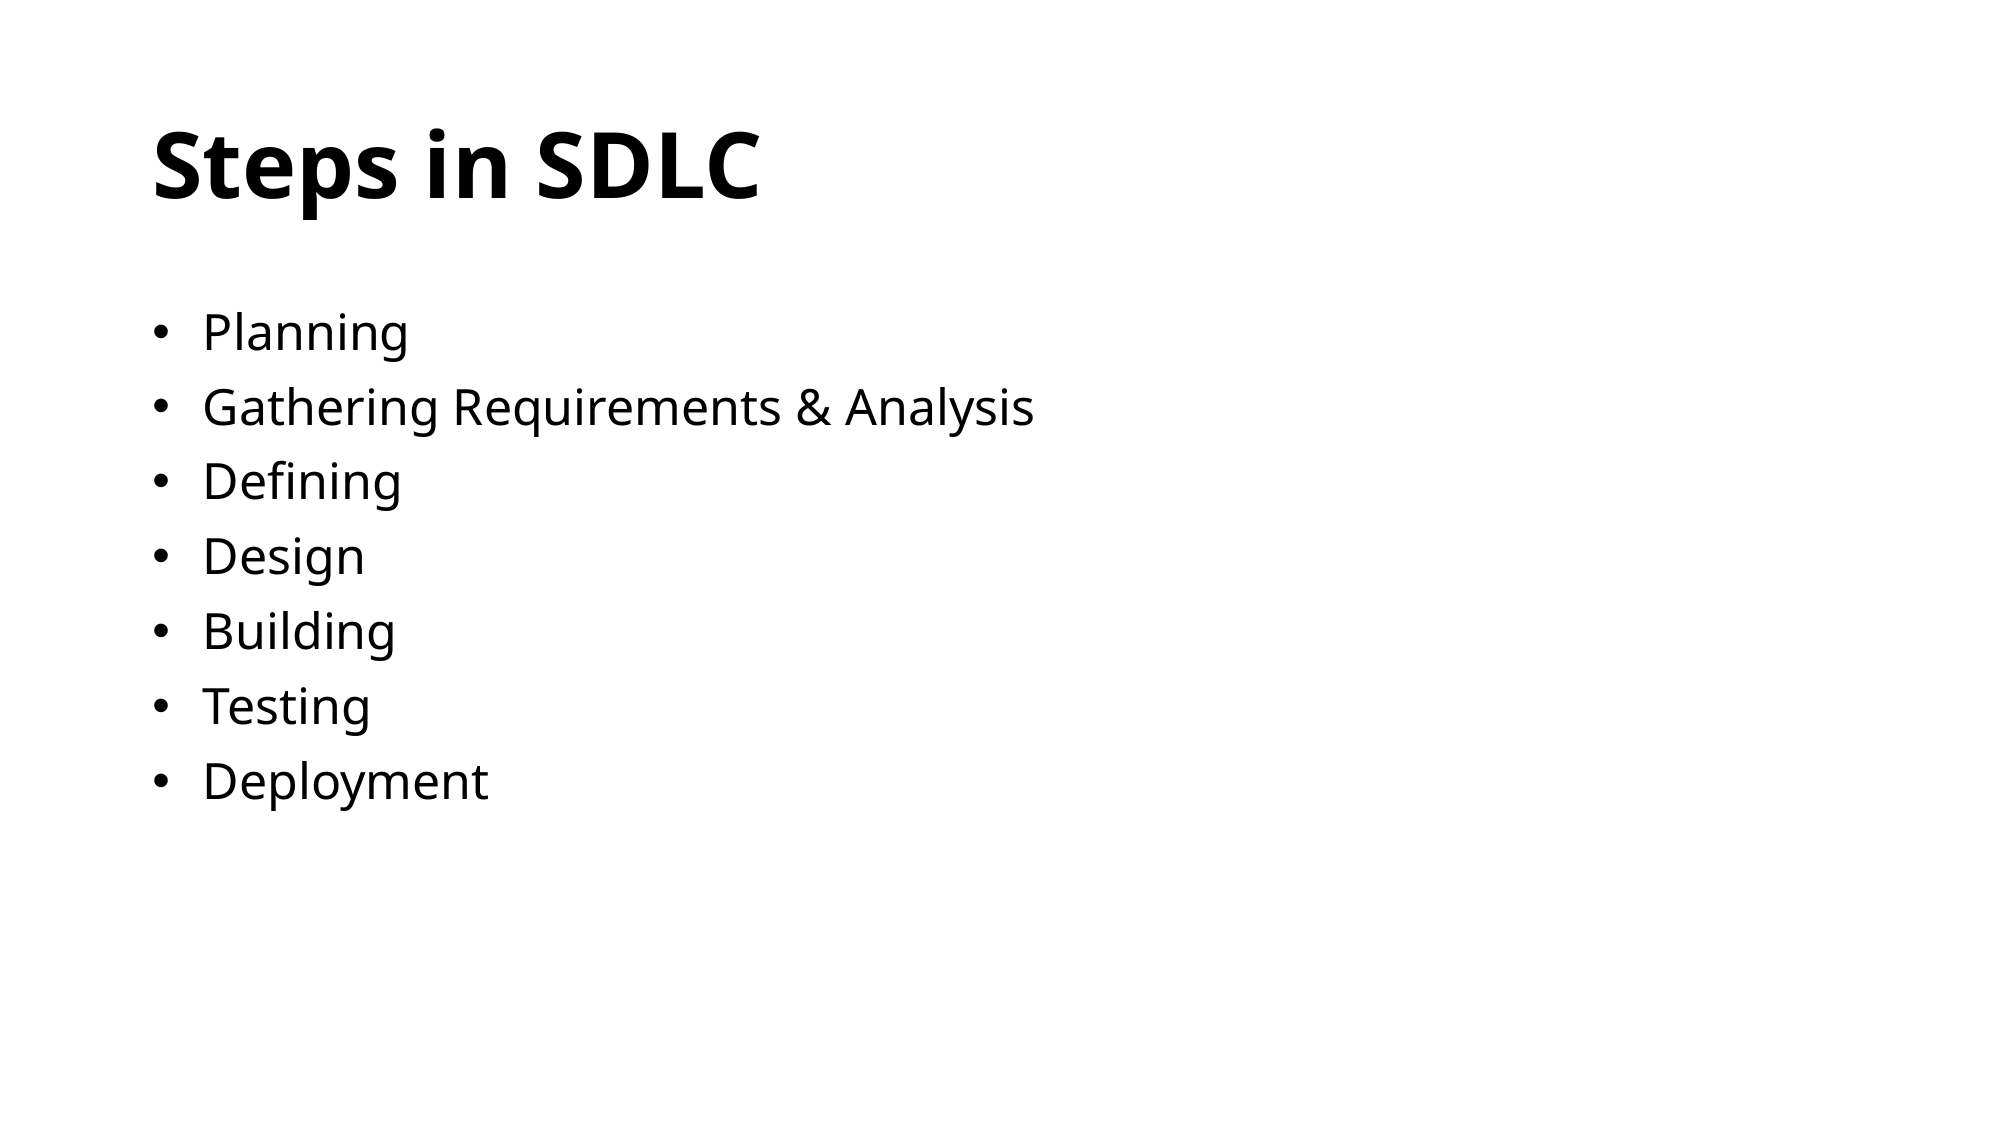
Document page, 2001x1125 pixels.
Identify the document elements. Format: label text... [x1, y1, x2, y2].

title Steps in SDLC [137, 59, 1863, 278]
list Planning Gathering Requirements & Analysis Defining Design Building Testing Deployment [137, 299, 1863, 1014]
